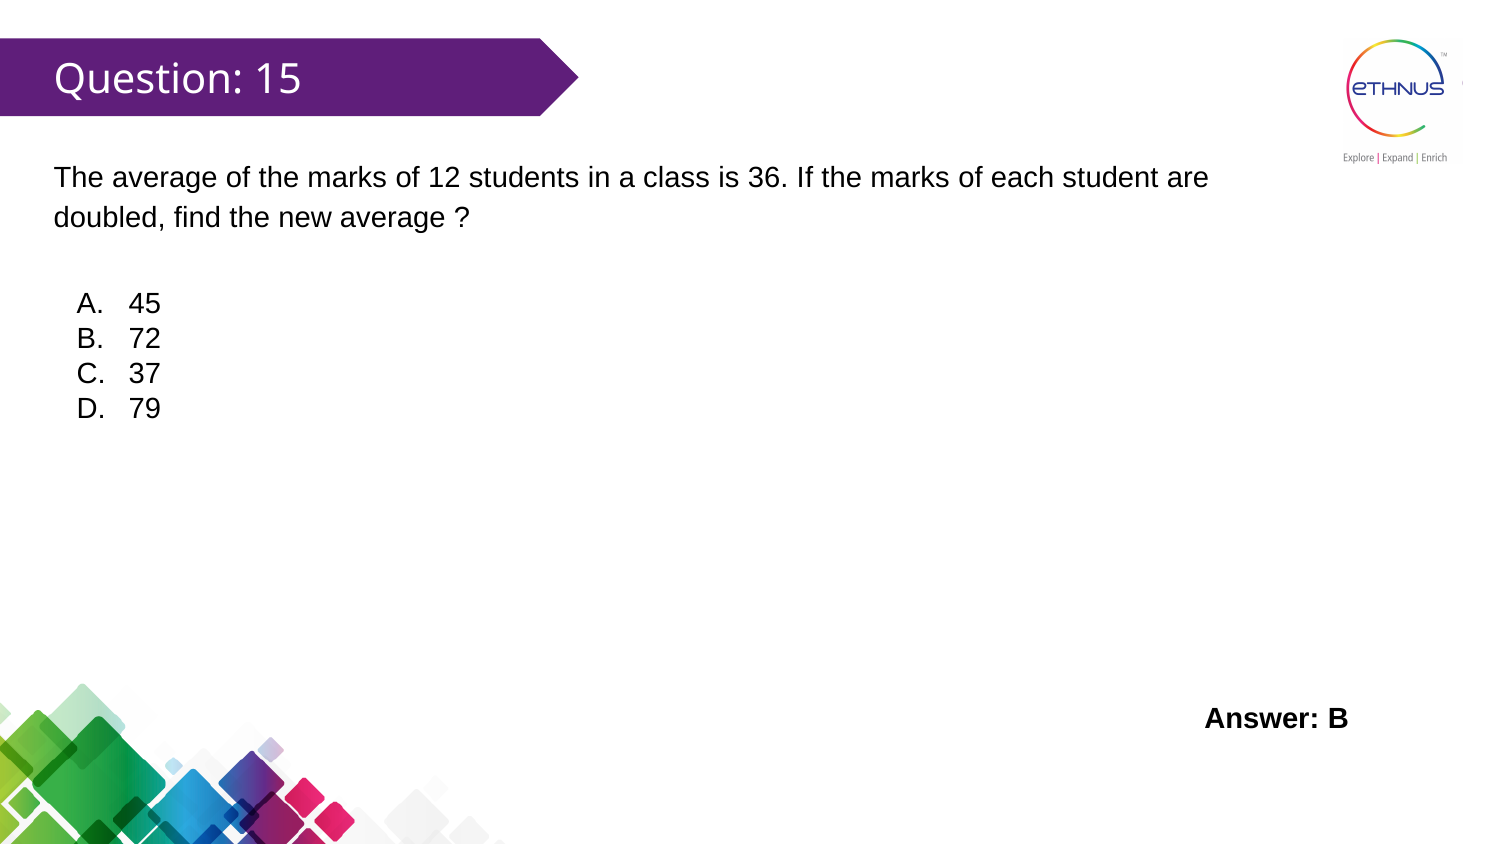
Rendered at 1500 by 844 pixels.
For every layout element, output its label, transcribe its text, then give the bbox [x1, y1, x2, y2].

picture [1343, 38, 1463, 165]
text_box [518, 38, 579, 117]
text_box Answer: B [1189, 684, 1446, 763]
text_box The average of the marks of 12 students in a class is 36. If the marks of each student are doubled, find the new average ? 45 72 37 79 [53, 152, 1265, 669]
text_box [0, 38, 53, 117]
picture [0, 668, 732, 844]
text_box Question: 15 [53, 38, 518, 117]
